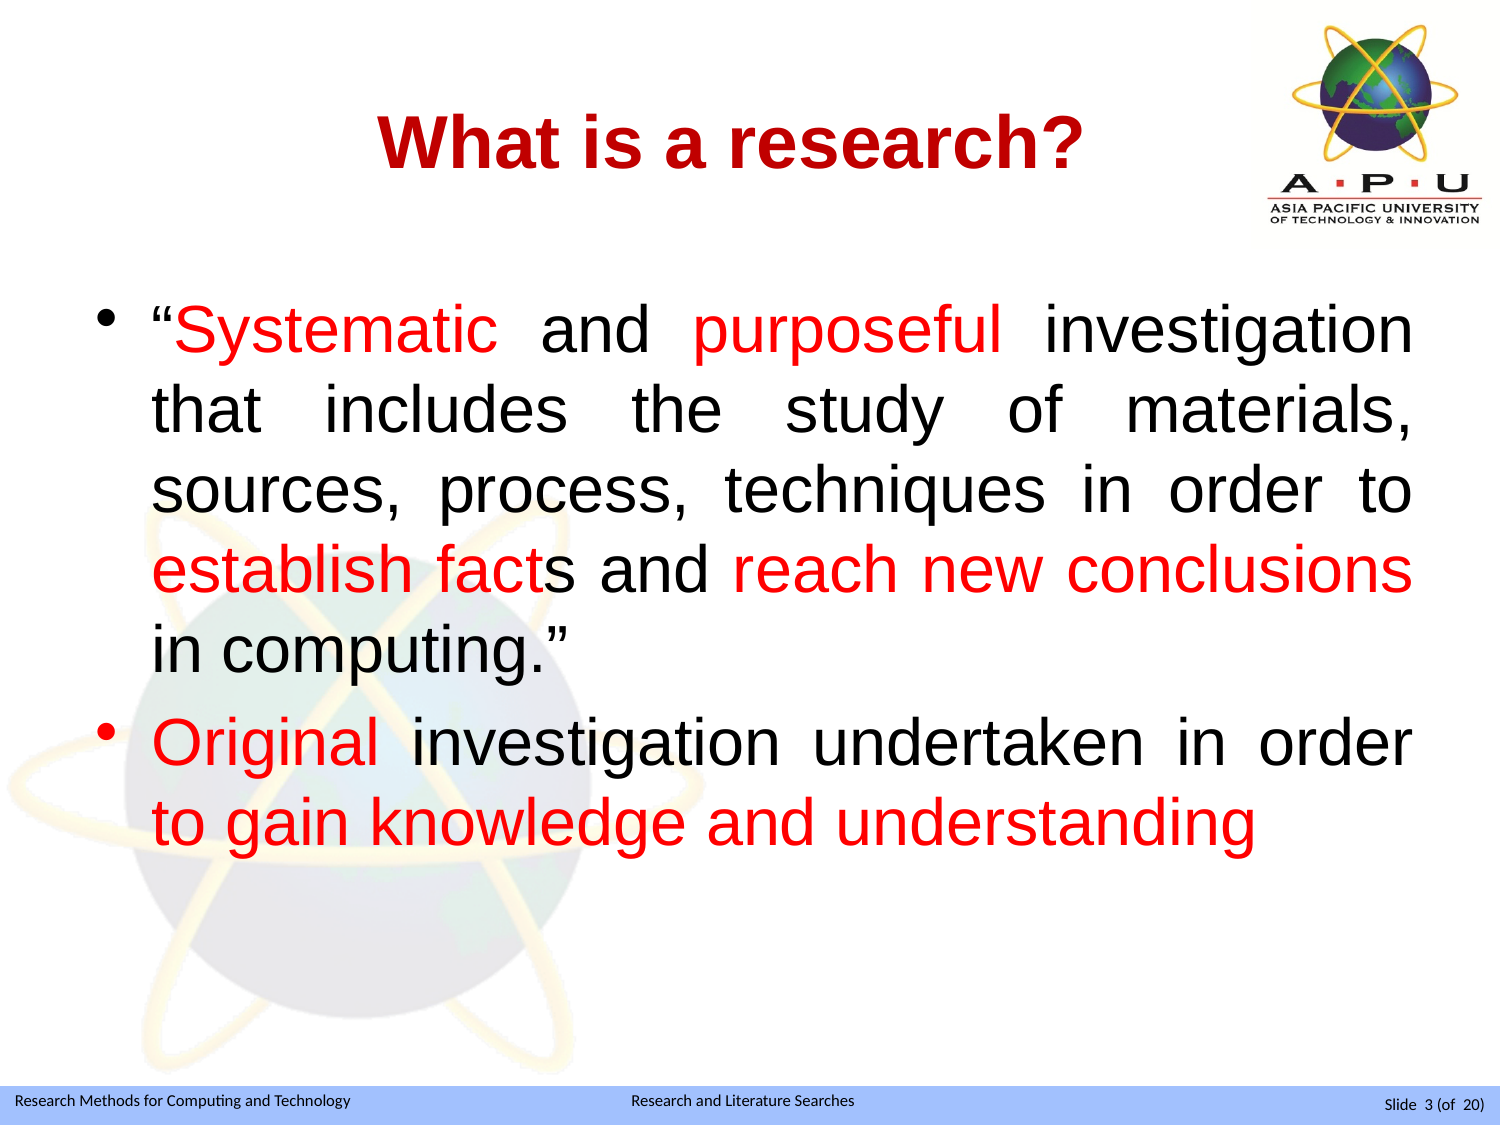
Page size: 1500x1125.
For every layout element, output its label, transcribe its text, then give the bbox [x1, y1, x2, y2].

list “Systematic and purposeful investigation that includes the study of materials, sources, process, techniques in order to establish facts and reach new conclusions in computing.” Original investigation undertaken in order to gain knowledge and understanding [79, 278, 1430, 1021]
title What is a research? [79, 45, 1235, 233]
footer Slide 3 (of 20) [1024, 1086, 1500, 1125]
picture [1251, 0, 1500, 249]
